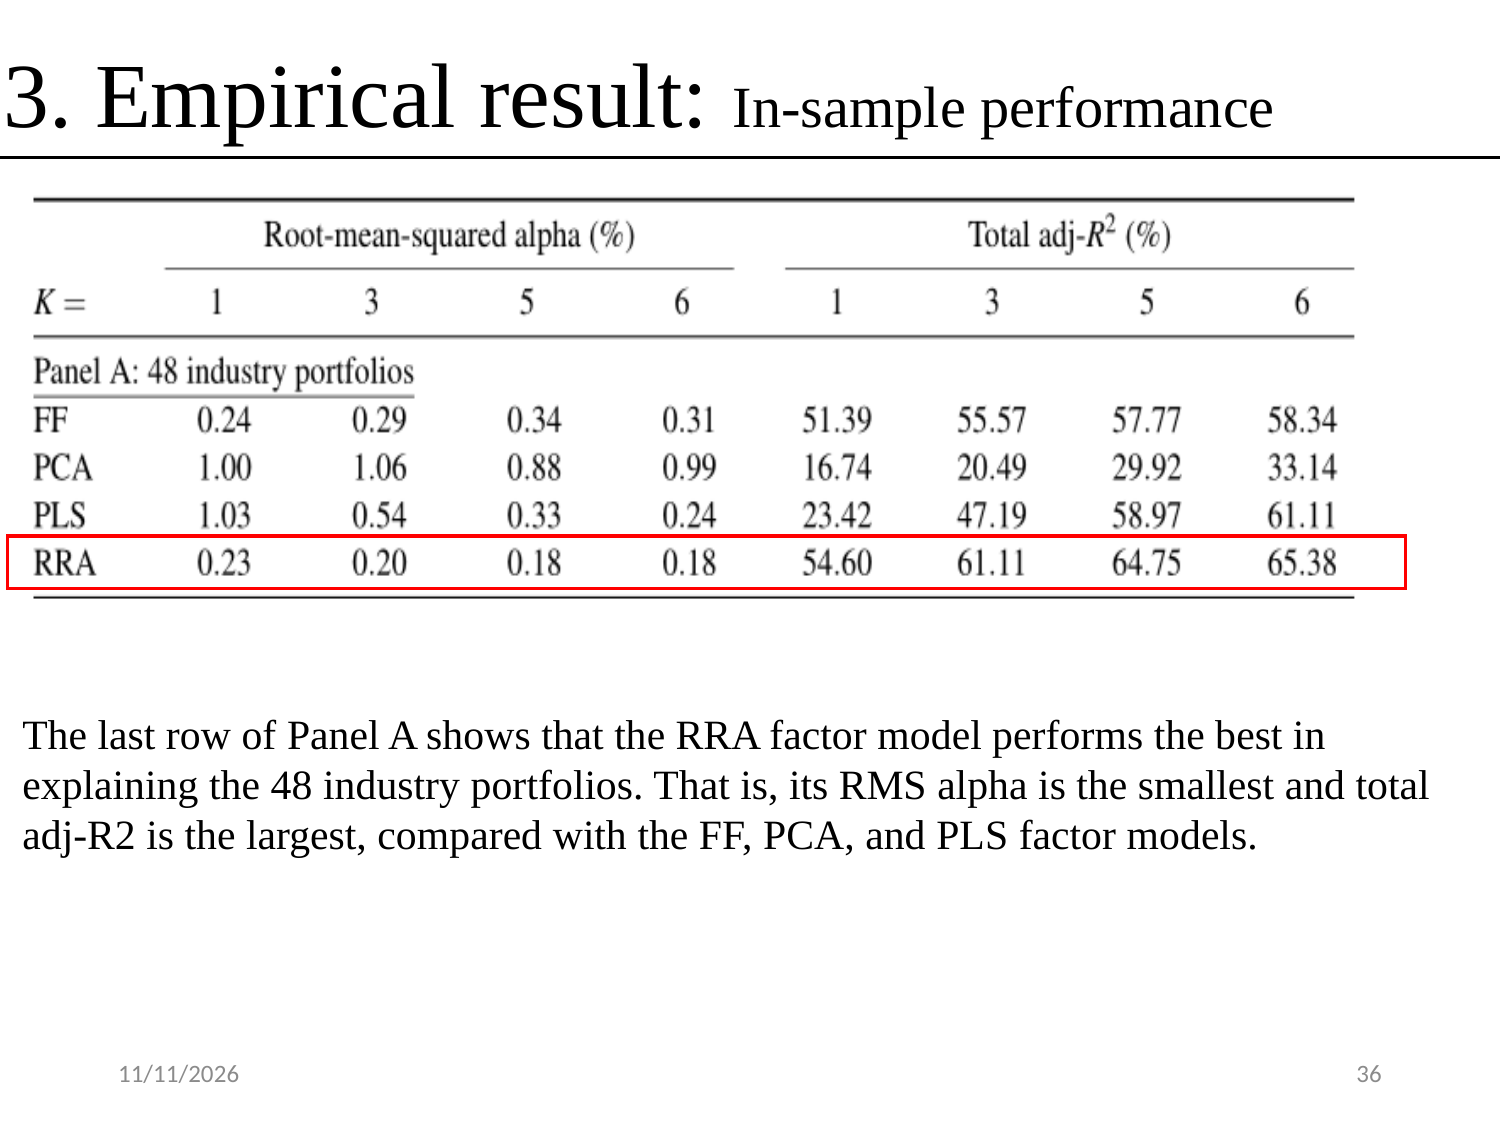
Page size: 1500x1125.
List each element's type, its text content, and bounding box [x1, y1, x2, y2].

picture [0, 186, 1485, 599]
text_box The last row of Panel A shows that the RRA factor model performs the best in explaining the 48 industry portfolios. That is, its RMS alpha is the smallest and total adj-R2 is the largest, compared with the FF, PCA, and PLS factor models. [7, 700, 1484, 866]
text_box 3. Empirical result: In-sample performance [0, 40, 1500, 141]
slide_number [103, 1042, 441, 1103]
slide_number 36 [1059, 1042, 1397, 1103]
